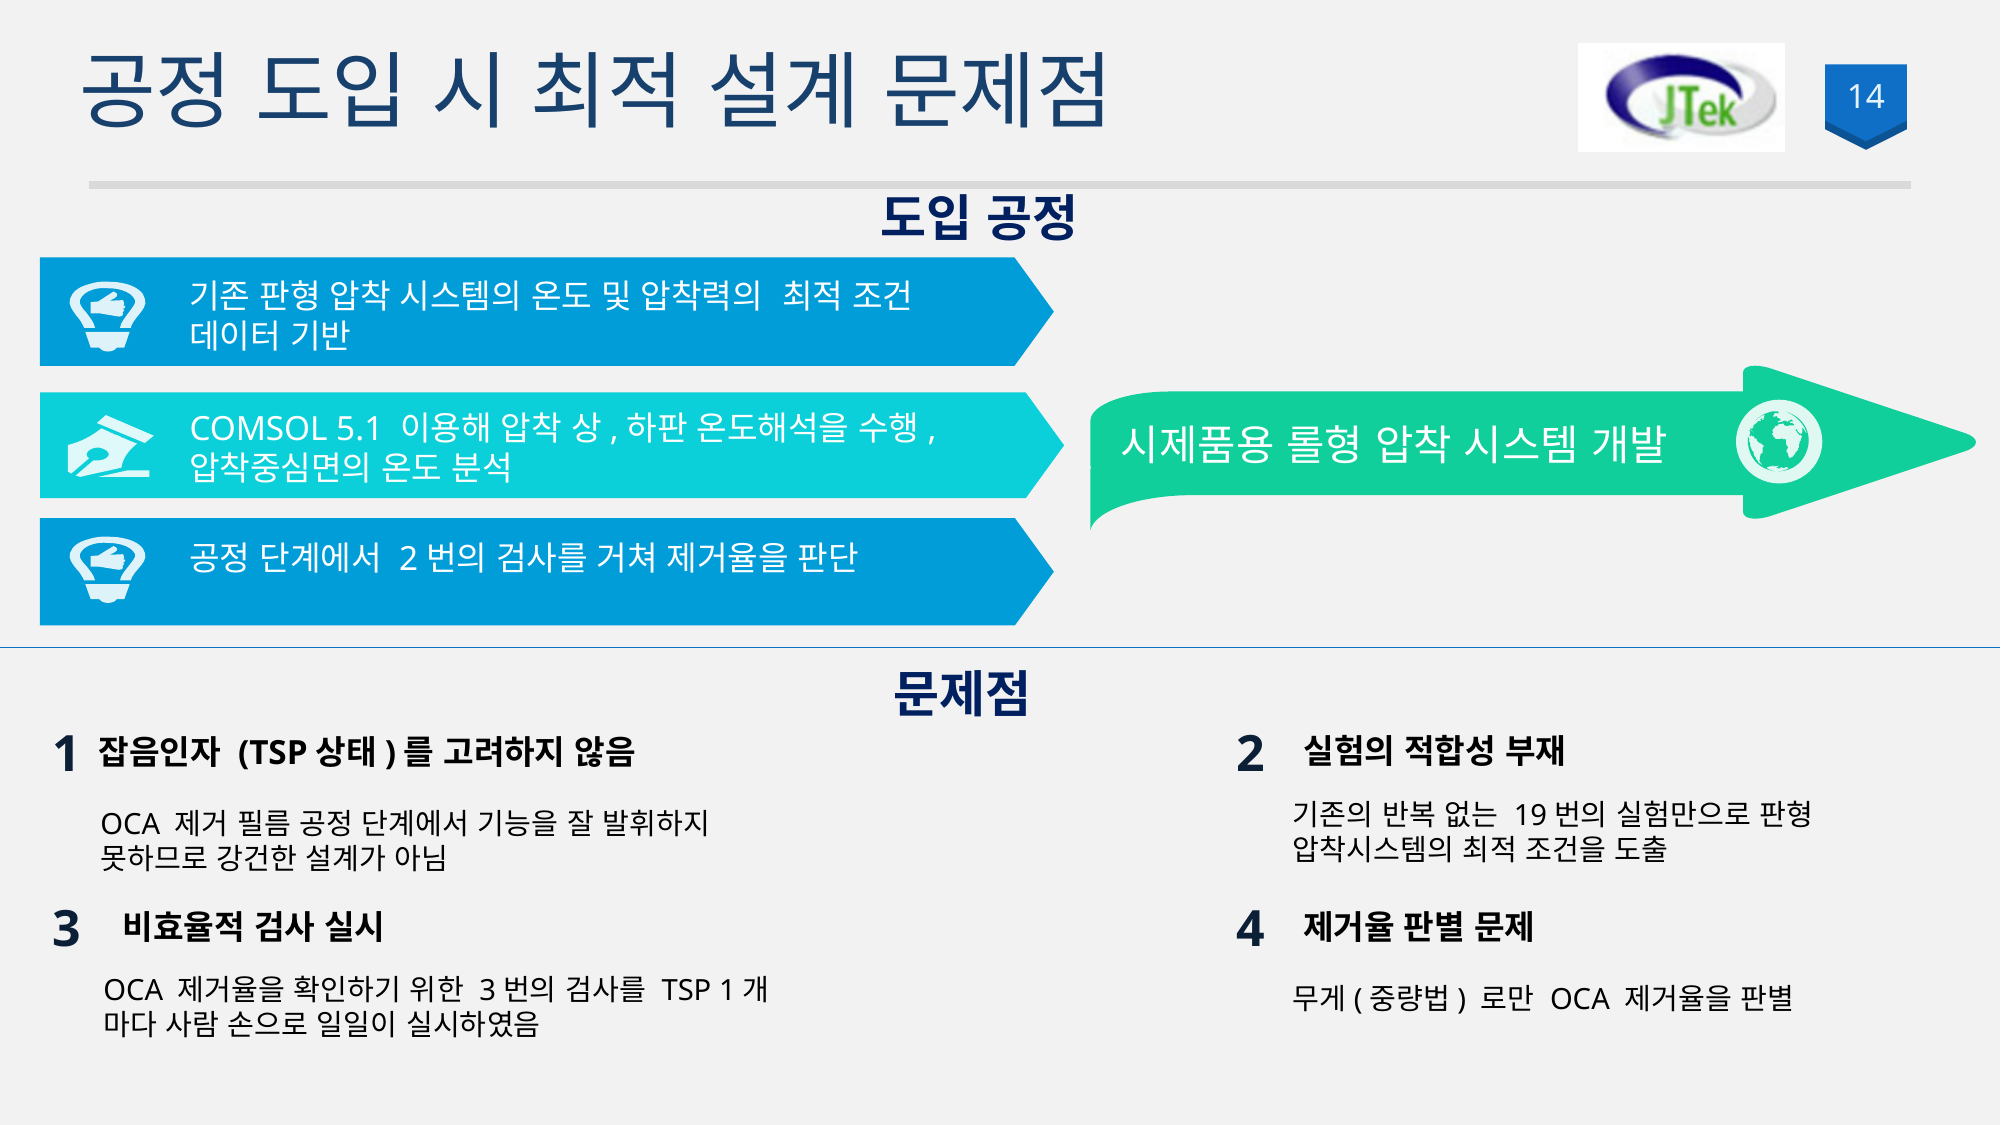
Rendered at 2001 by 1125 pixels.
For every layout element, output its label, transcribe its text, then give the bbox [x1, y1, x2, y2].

text_box [69, 281, 146, 328]
text_box OCA 제거 필름 공정 단계에서 기능을 잘 발휘하지 못하므로 강건한 설계가 아님 [85, 798, 750, 911]
text_box 기존의 반복 없는 19번의 실험만으로 판형 압착시스템의 최적 조건을 도출 [1278, 788, 1849, 874]
text_box 시제품용 롤형 압착 시스템 개발 [1105, 411, 1751, 477]
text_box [174, 530, 1000, 588]
text_box [38, 517, 1056, 627]
text_box [1751, 411, 1809, 472]
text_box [174, 267, 984, 364]
text_box [96, 415, 154, 443]
text_box 1 [37, 713, 98, 789]
text_box [39, 391, 1032, 500]
text_box [1062, 440, 1066, 451]
text_box 문제점 [879, 654, 1047, 730]
text_box [1749, 399, 1823, 484]
text_box [1090, 365, 1976, 531]
text_box 무게(중량법) 로만 OCA 제거율을 판별 [1278, 973, 1849, 1023]
text_box OCA 제거율을 확인하기 위한 3번의 검사를 TSP 1개 마다 사람 손으로 일일이 실시하였음 [88, 963, 823, 1076]
text_box [85, 584, 130, 603]
text_box [97, 470, 150, 477]
text_box 도입 공정 [865, 179, 1094, 254]
text_box [67, 428, 138, 477]
text_box 제거율 판별 문제 [1288, 899, 1551, 955]
text_box 잡음인자 (TSP상태)를 고려하지 않음 [84, 723, 651, 779]
text_box 4 [1221, 889, 1280, 965]
text_box 비효율적 검사 실시 [108, 899, 401, 955]
text_box 공정 도입 시 최적 설계 문제점 [64, 24, 1694, 165]
text_box 3 [37, 889, 98, 965]
picture [1578, 43, 1785, 152]
text_box [38, 256, 1056, 367]
slide_number 14 [1811, 67, 1921, 128]
text_box [69, 536, 146, 581]
text_box 2 [1221, 713, 1280, 789]
text_box 실험의 적합성 부재 [1289, 723, 1582, 778]
text_box COMSOL 5.1 이용해 압착 상,하판 온도해석을 수행, 압착중심면의 온도 분석 [174, 399, 1062, 495]
text_box [85, 331, 130, 352]
